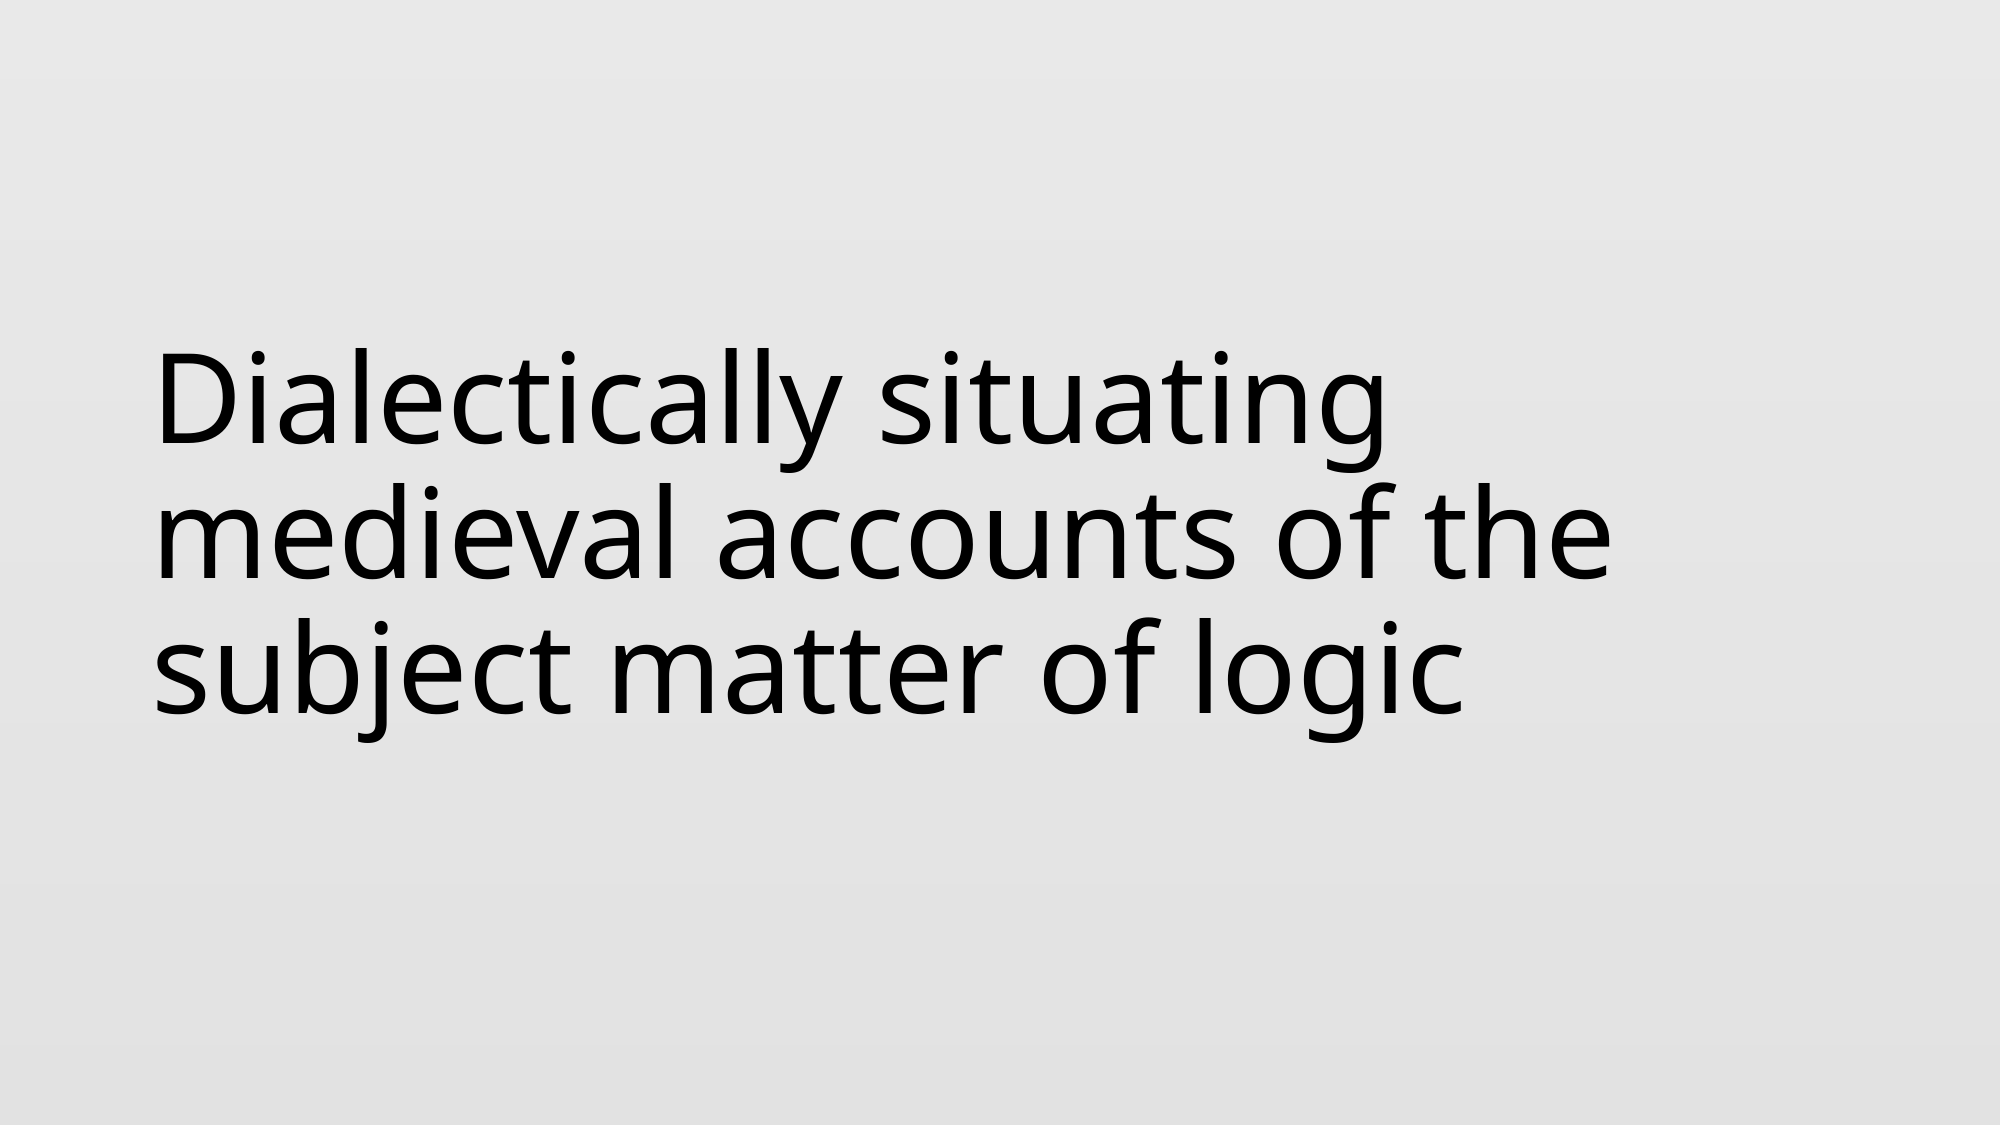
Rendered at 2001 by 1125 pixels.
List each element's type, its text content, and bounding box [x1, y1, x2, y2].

title Dialectically situating medieval accounts of the subject matter of logic [136, 280, 1862, 749]
